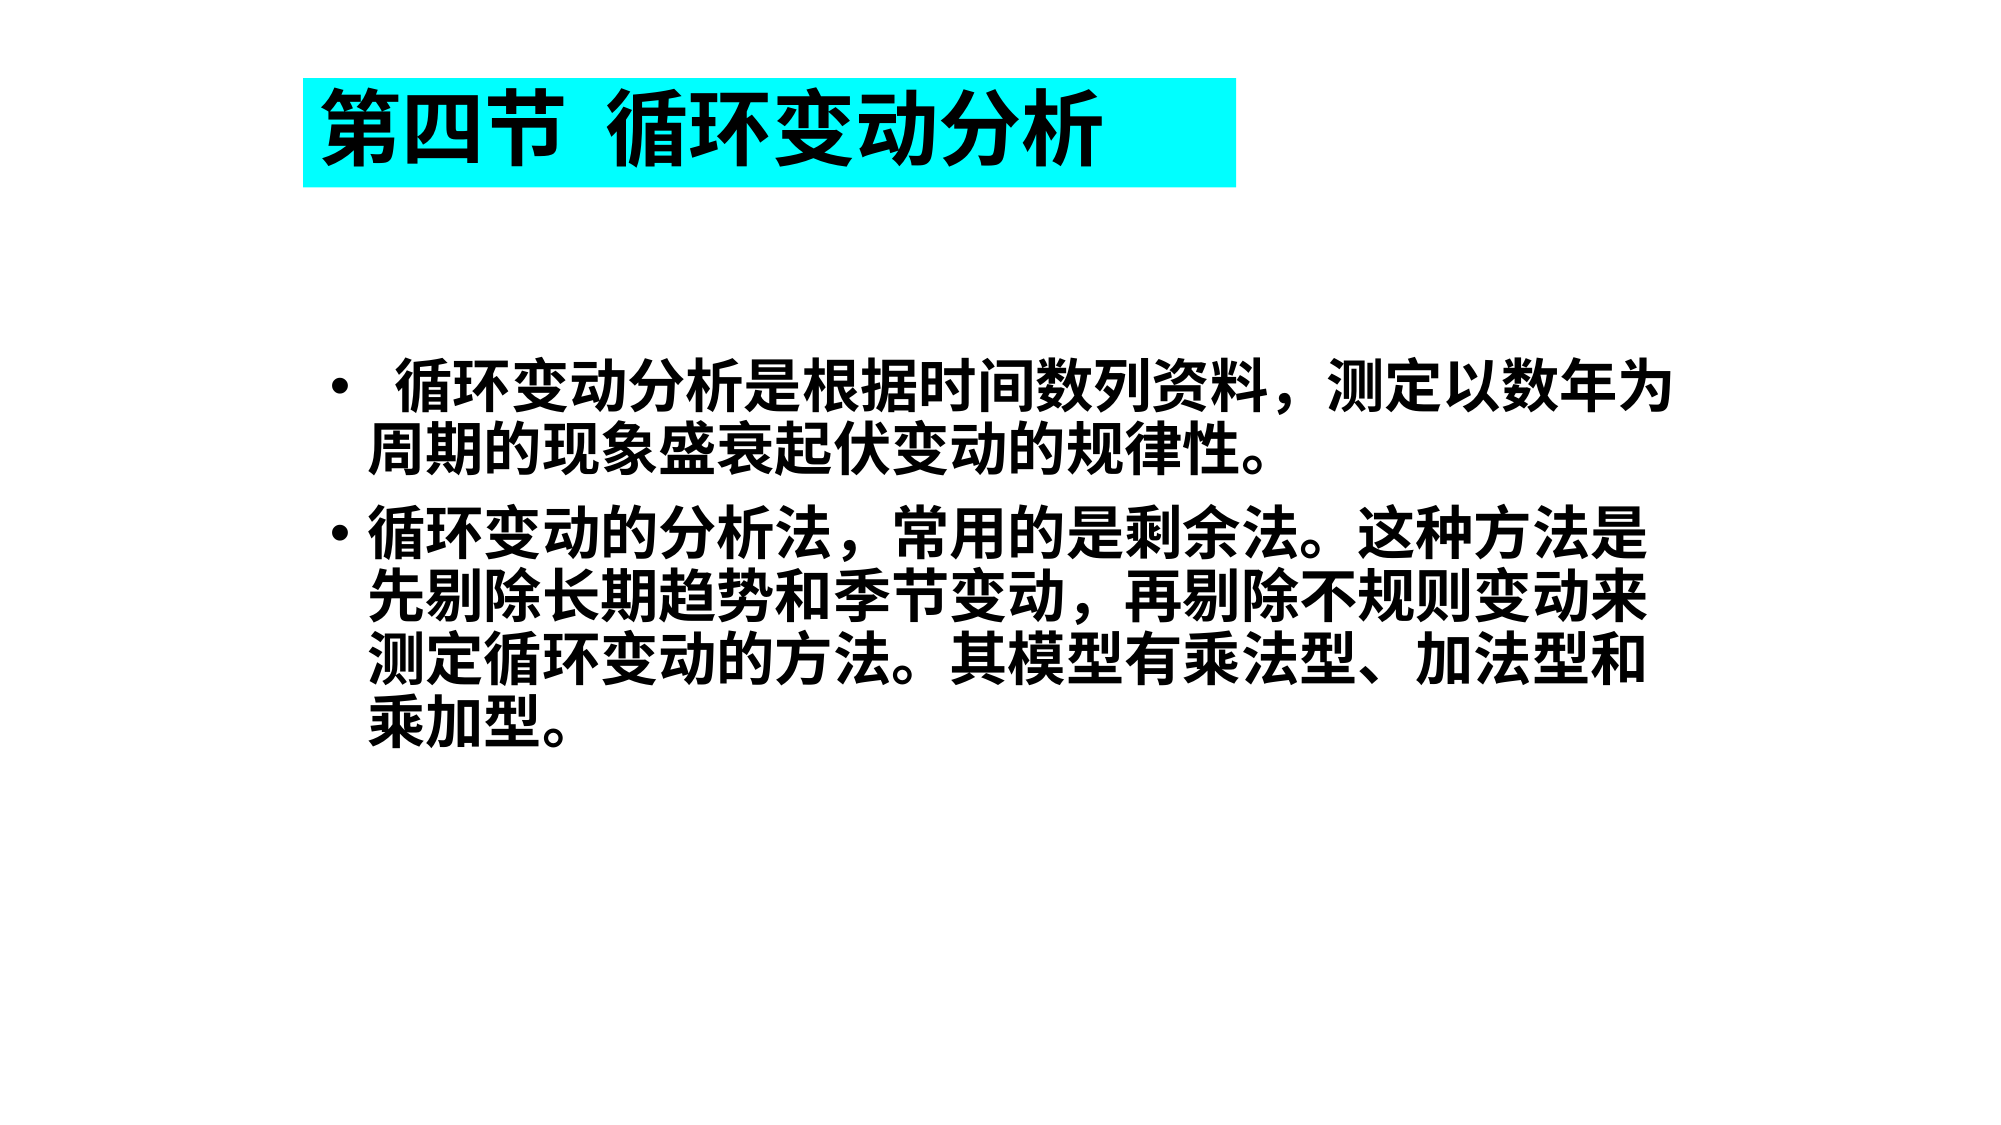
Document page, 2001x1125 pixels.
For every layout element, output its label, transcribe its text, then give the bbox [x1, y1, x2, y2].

title 第四节 循环变动分析 [303, 78, 1237, 188]
list 循环变动分析是根据时间数列资料，测定以数年为周期的现象盛衰起伏变动的规律性。 循环变动的分析法，常用的是剩余法。这种方法是先剔除长期趋势和季节变动，再剔除不规则变动来测定循环变动的方法。其模型有乘法型、加法型和乘加型。 [314, 350, 1719, 1054]
